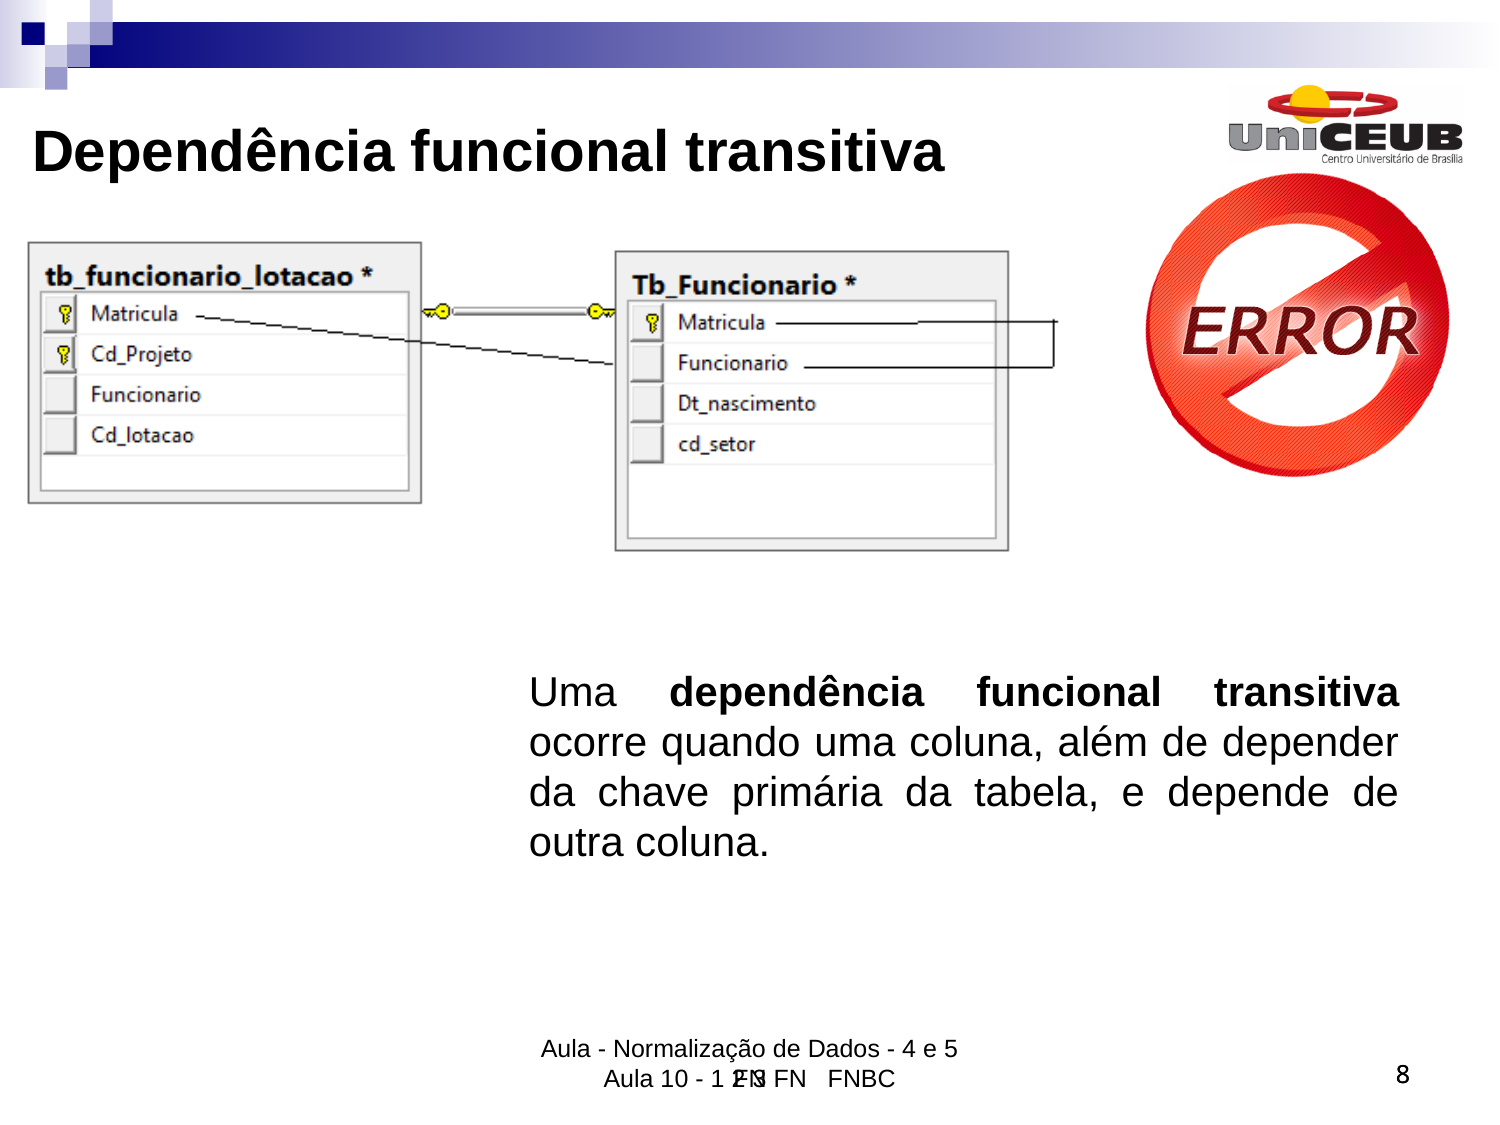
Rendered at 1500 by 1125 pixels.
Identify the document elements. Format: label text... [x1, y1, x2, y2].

text_box Aula - Normalização de Dados - 4 e 5 FN [512, 1024, 988, 1100]
text_box Dependência funcional transitiva [17, 105, 1221, 224]
picture [0, 221, 1091, 587]
text_box Uma dependência funcional transitiva ocorre quando uma coluna, além de depender da chave primária da tabela, e depende de outra coluna. [513, 656, 1415, 1043]
text_box 8 [1074, 1024, 1425, 1100]
picture [1227, 83, 1464, 165]
picture [1142, 169, 1463, 483]
